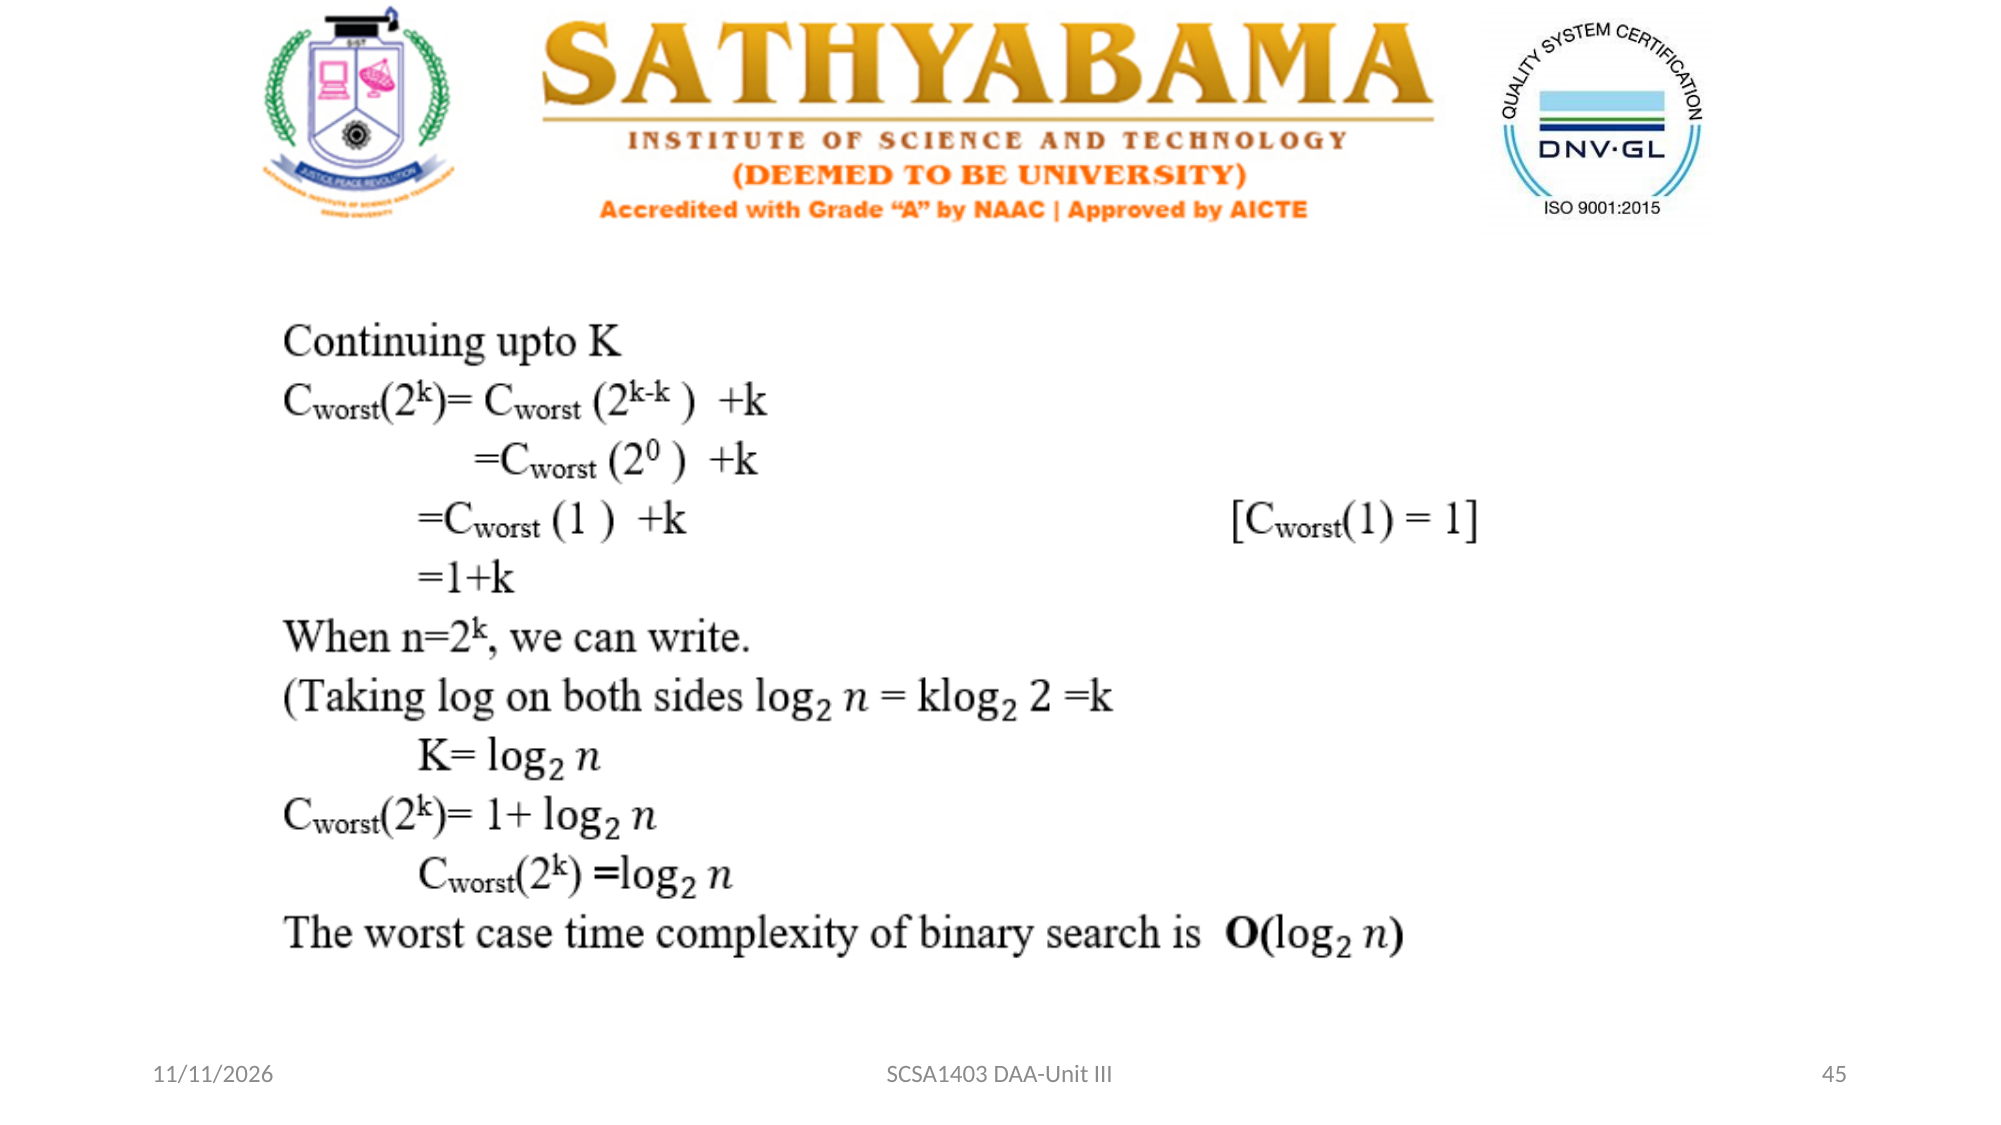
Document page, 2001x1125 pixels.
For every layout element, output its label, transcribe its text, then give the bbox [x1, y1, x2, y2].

picture [529, 0, 1446, 230]
picture [248, 3, 469, 227]
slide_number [137, 1042, 588, 1103]
footer SCSA1403 DAA-Unit III [662, 1042, 1338, 1103]
picture [1482, 8, 1711, 238]
slide_number 45 [1412, 1042, 1863, 1103]
picture [223, 309, 1559, 964]
